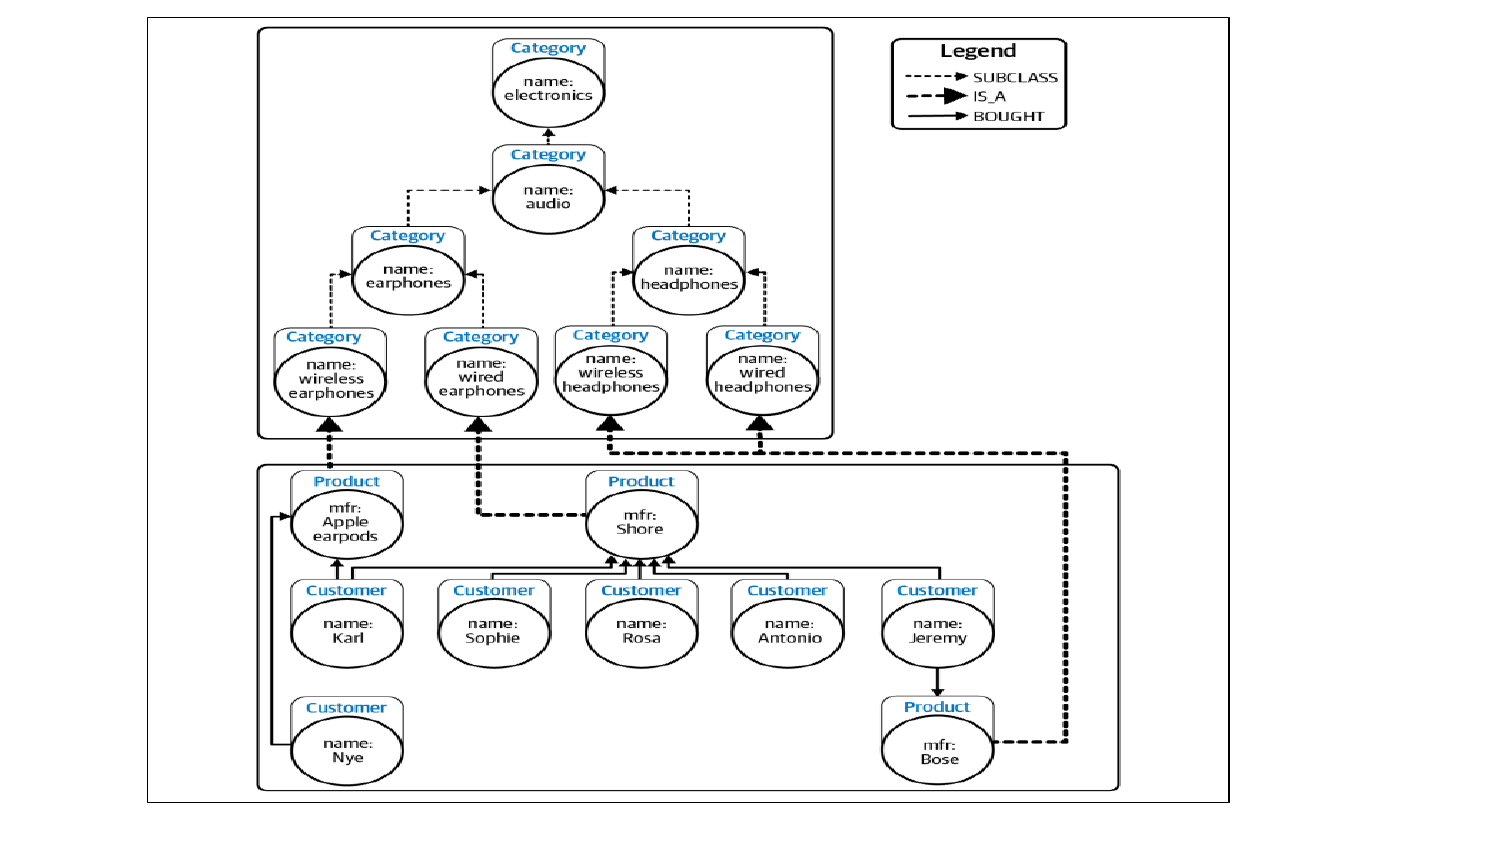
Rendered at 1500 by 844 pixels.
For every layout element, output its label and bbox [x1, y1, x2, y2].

picture [136, 11, 1273, 807]
